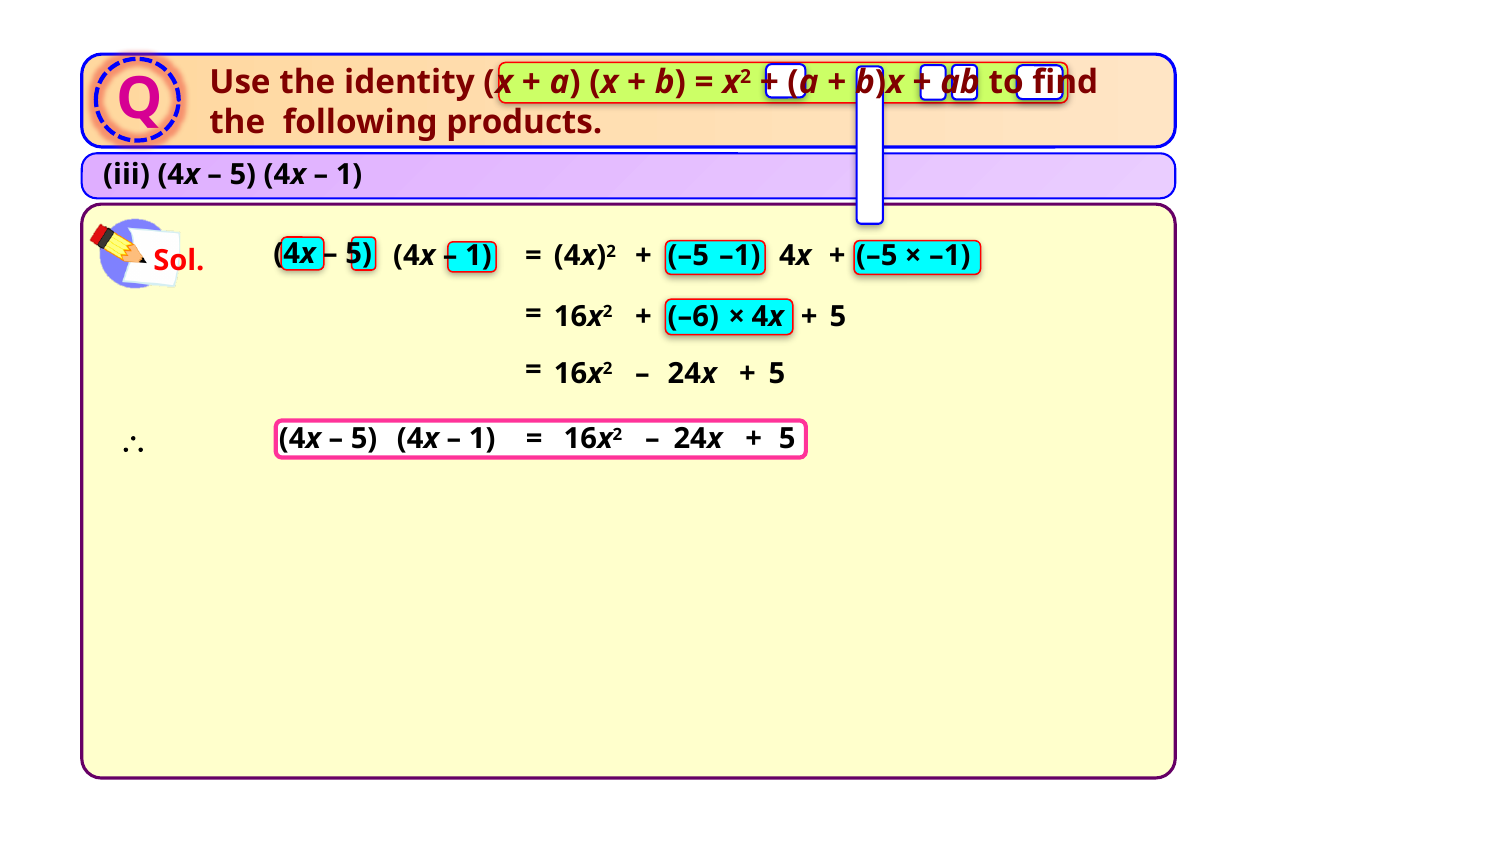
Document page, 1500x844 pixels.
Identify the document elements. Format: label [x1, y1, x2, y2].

text_box [79, 51, 1178, 781]
